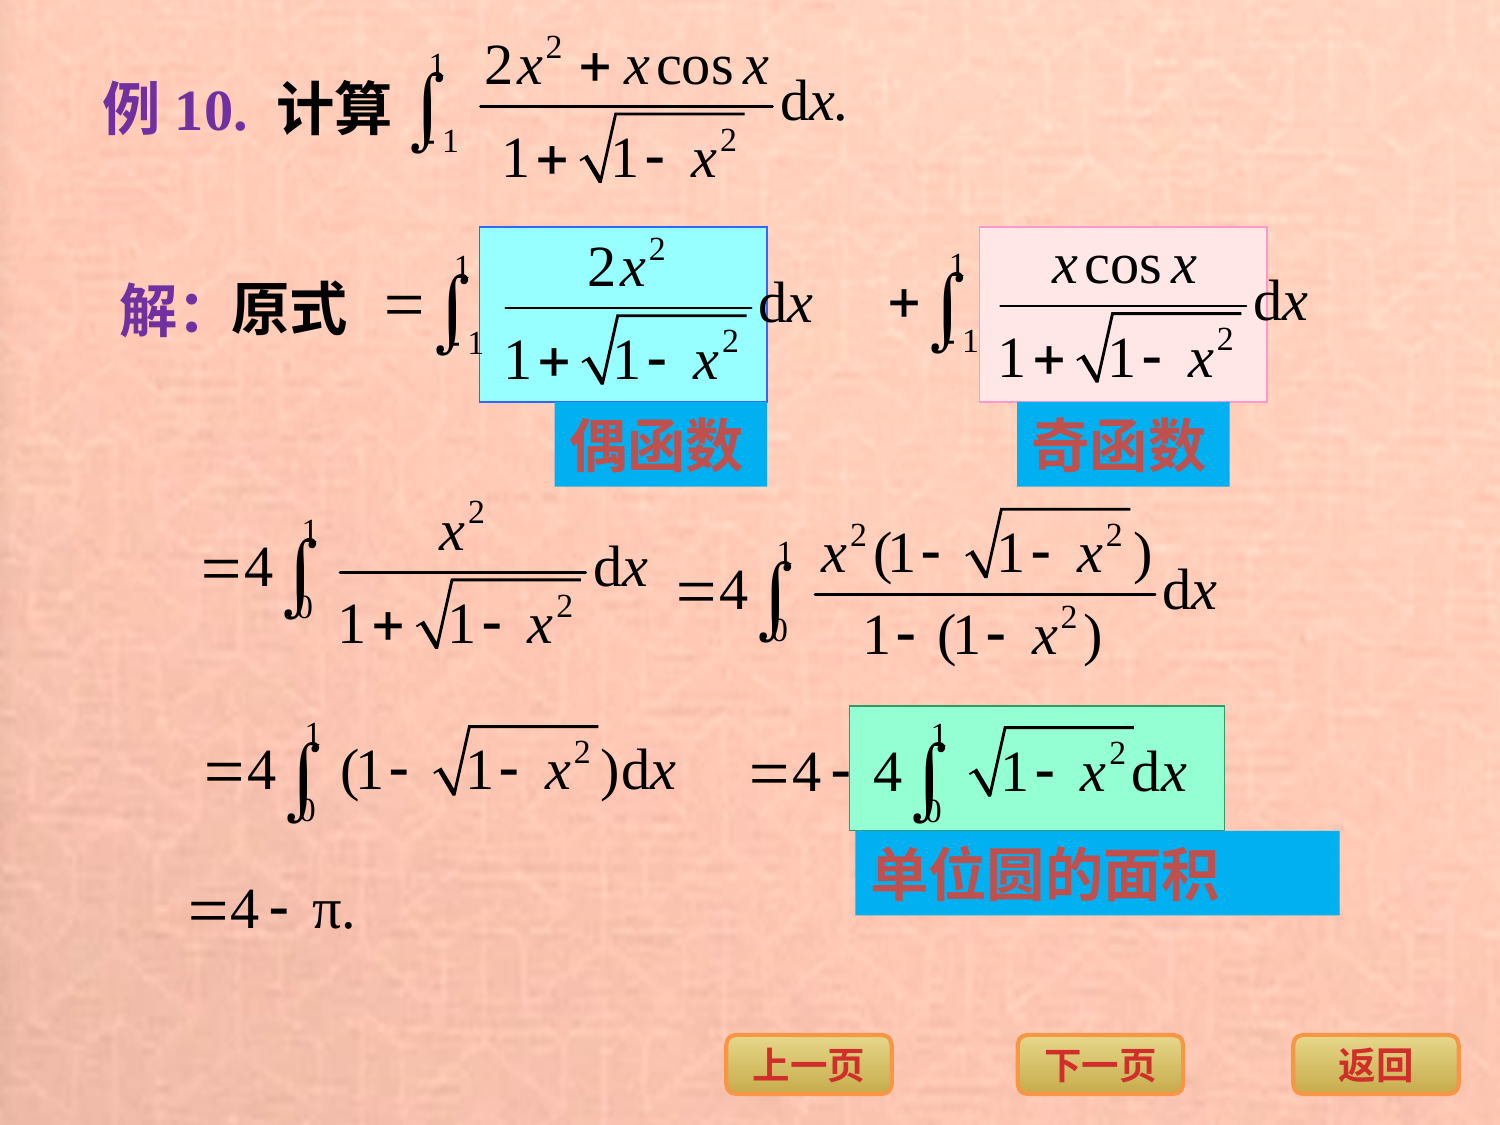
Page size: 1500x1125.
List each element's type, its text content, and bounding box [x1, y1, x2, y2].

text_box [181, 882, 355, 935]
text_box 解： [104, 266, 263, 352]
text_box 原式 [217, 264, 372, 350]
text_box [883, 234, 1314, 388]
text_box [398, 26, 849, 188]
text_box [198, 714, 680, 828]
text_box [377, 228, 818, 390]
text_box [479, 398, 768, 402]
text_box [670, 502, 1221, 672]
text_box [195, 492, 653, 654]
picture [0, 0, 1500, 1125]
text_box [743, 715, 1192, 829]
text_box [849, 705, 1225, 830]
text_box 奇函数 [1017, 401, 1230, 487]
text_box 单位圆的面积 [855, 830, 1340, 916]
text_box [979, 396, 1268, 402]
text_box 偶函数 [554, 401, 768, 487]
text_box 例10. 计算 [88, 64, 393, 150]
text_box [979, 226, 1268, 233]
